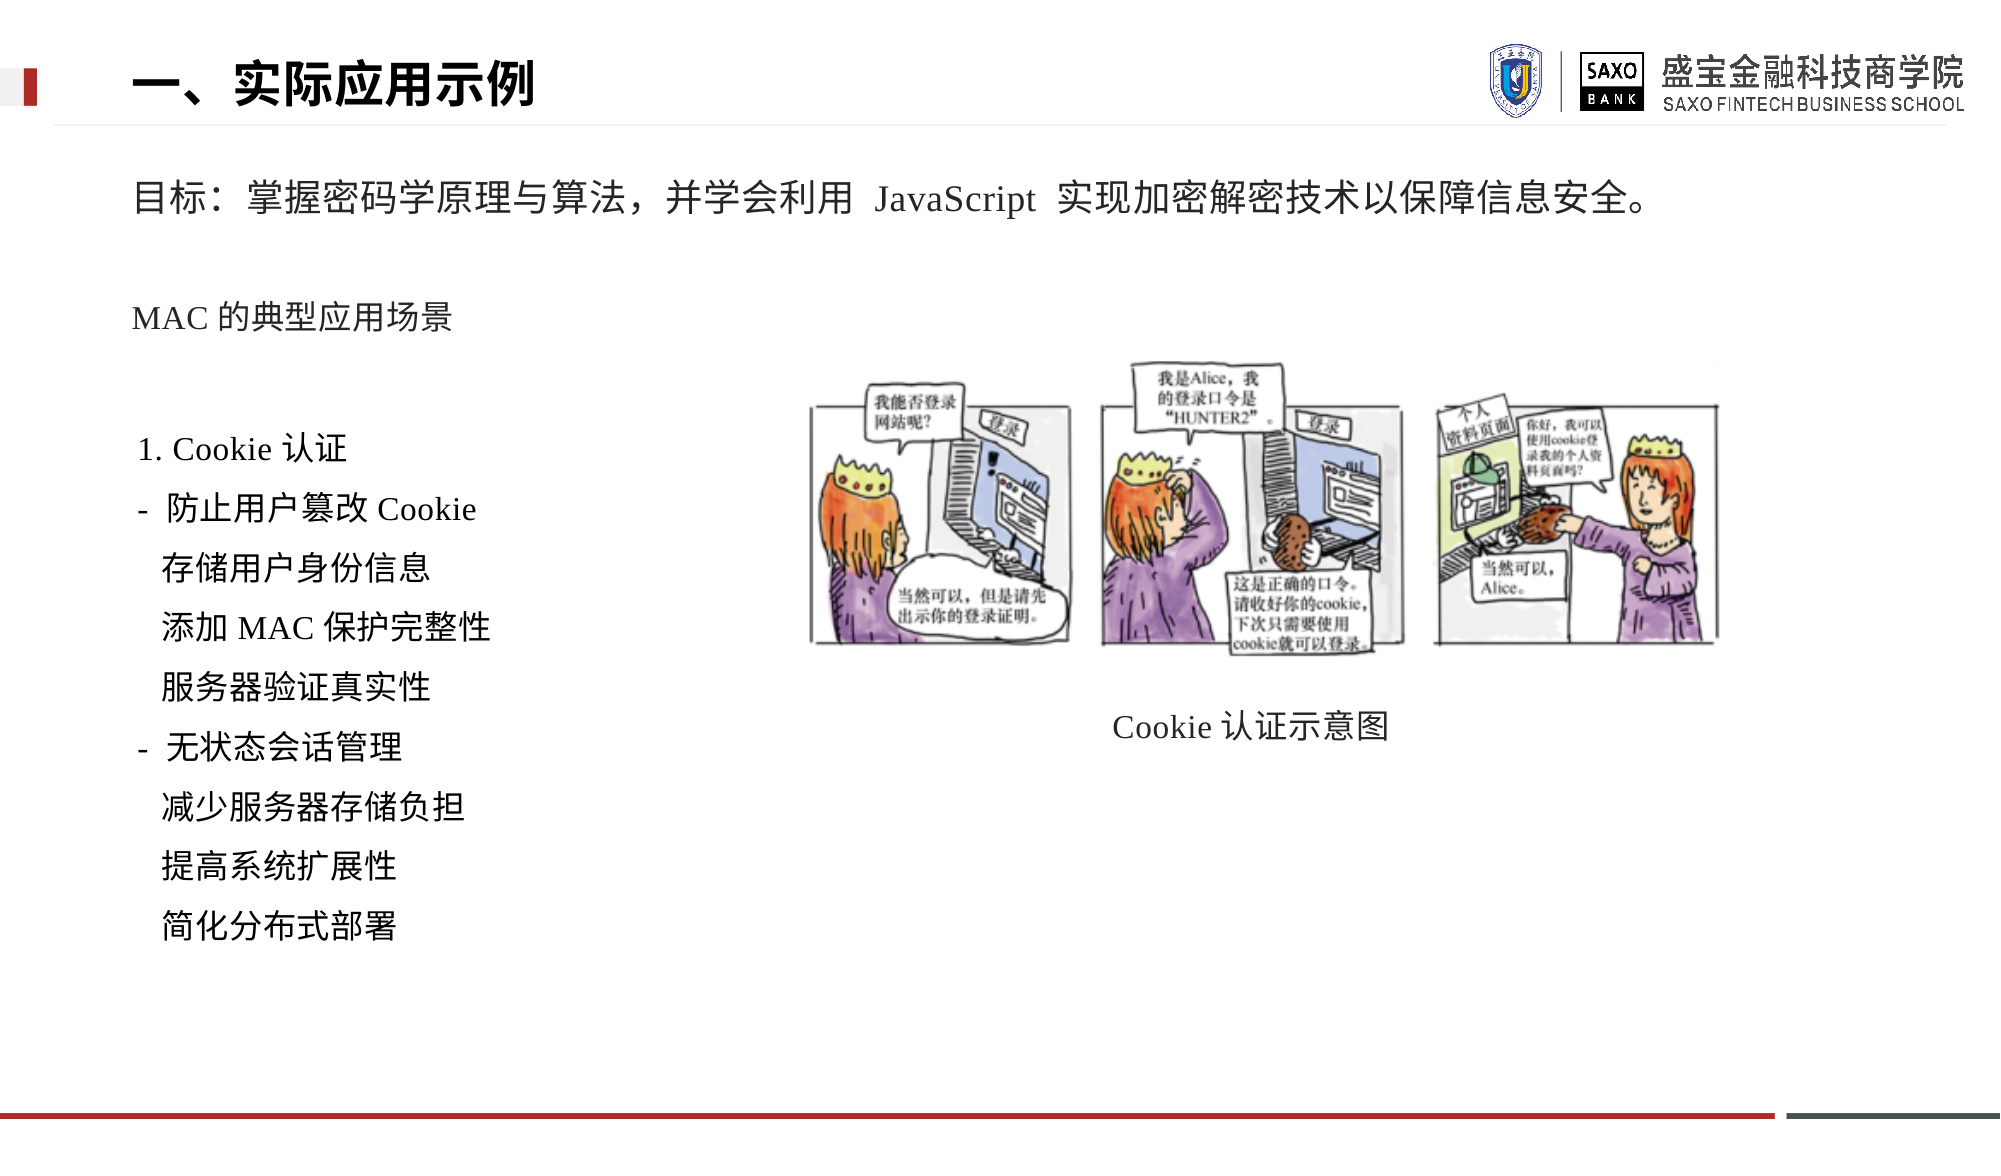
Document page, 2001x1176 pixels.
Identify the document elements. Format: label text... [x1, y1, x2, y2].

text_box 一、实际应用示例 [131, 44, 714, 113]
picture [1786, 1112, 2000, 1119]
picture [0, 1112, 1775, 1119]
text_box 1. Cookie认证 - 防止用户篡改Cookie 存储用户身份信息 添加MAC保护完整性 服务器验证真实性 - 无状态会话管理 减少服务器存储负担 提高系统扩展性 简化分布式部署 [137, 407, 631, 958]
text_box 目标：掌握密码学原理与算法，并学会利用 JavaScript 实现加密解密技术以保障信息安全。 [131, 167, 1762, 220]
picture [0, 68, 37, 106]
text_box MAC的典型应用场景 [131, 290, 647, 337]
picture [1489, 43, 1964, 118]
picture [774, 324, 1752, 747]
